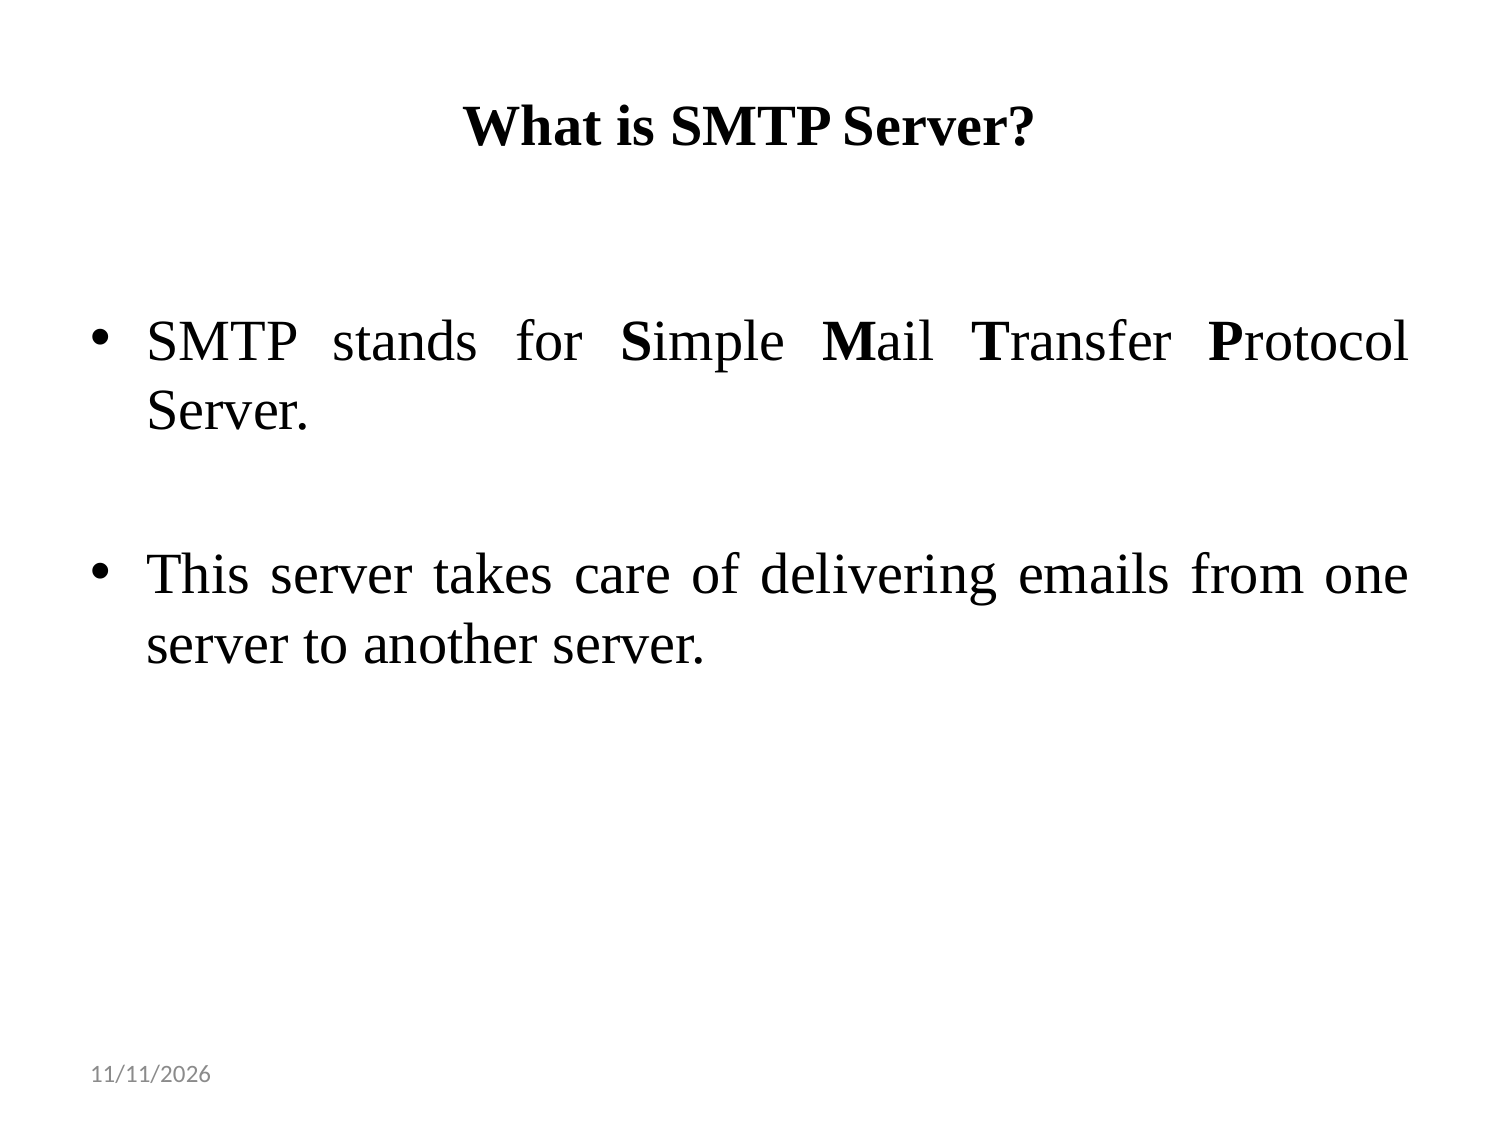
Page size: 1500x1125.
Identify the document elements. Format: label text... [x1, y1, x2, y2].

list SMTP stands for Simple Mail Transfer Protocol Server. This server takes care of delivering emails from one server to another server. [75, 212, 1425, 955]
title What is SMTP Server? [75, 45, 1425, 200]
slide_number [75, 1042, 425, 1103]
